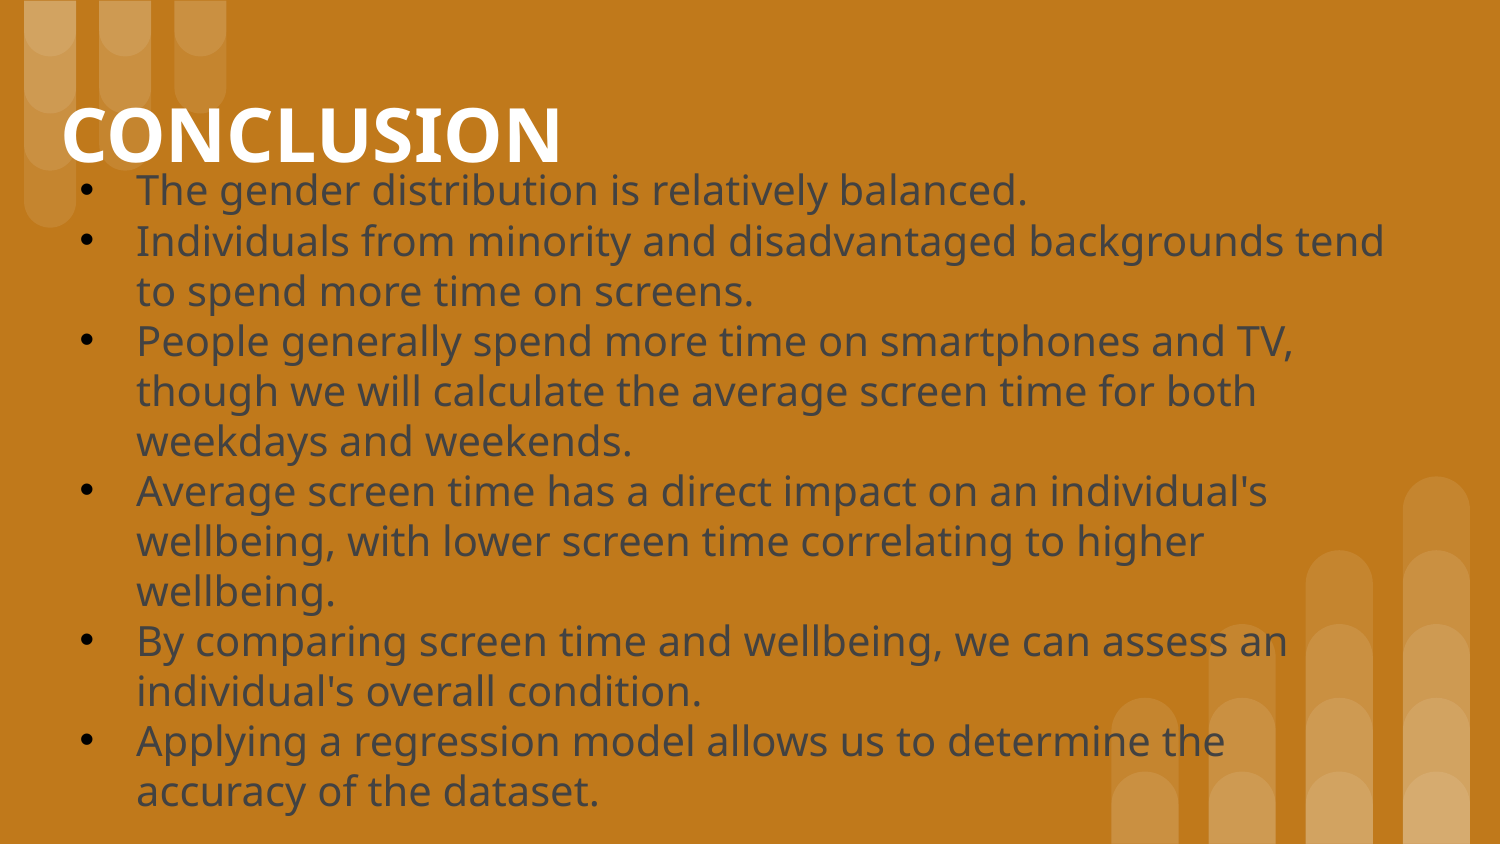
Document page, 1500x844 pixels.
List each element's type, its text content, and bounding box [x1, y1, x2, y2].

title CONCLUSION [45, 37, 1455, 227]
text_box The gender distribution is relatively balanced. Individuals from minority and disadvantaged backgrounds tend to spend more time on screens. People generally spend more time on smartphones and TV, though we will calculate the average screen time for both weekdays and weekends. Average screen time has a direct impact on an individual's wellbeing, with lower screen time correlating to higher wellbeing. By comparing screen time and wellbeing, we can assess an individual's overall condition. Applying a regression model allows us to determine the accuracy of the dataset. [64, 149, 1411, 782]
